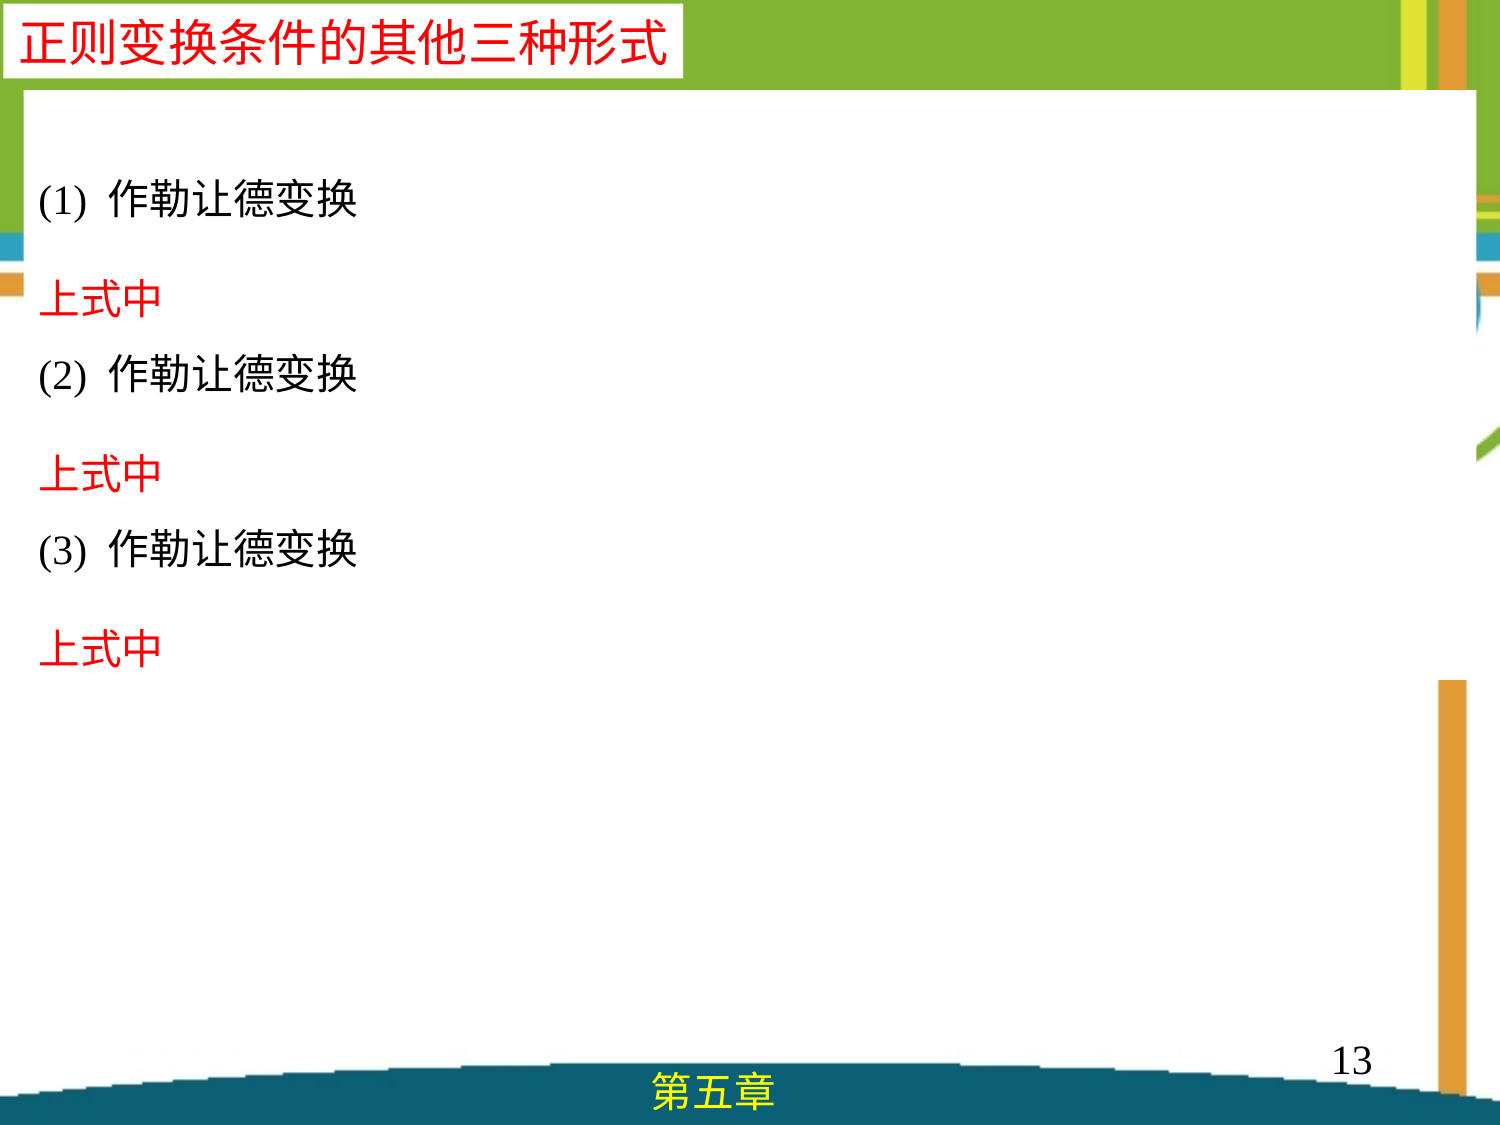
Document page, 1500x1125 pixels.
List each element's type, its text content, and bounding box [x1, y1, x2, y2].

picture [0, 0, 1500, 1125]
text_box 正则变换条件的其他三种形式 [3, 3, 684, 79]
slide_number 13 [1074, 1025, 1388, 1100]
